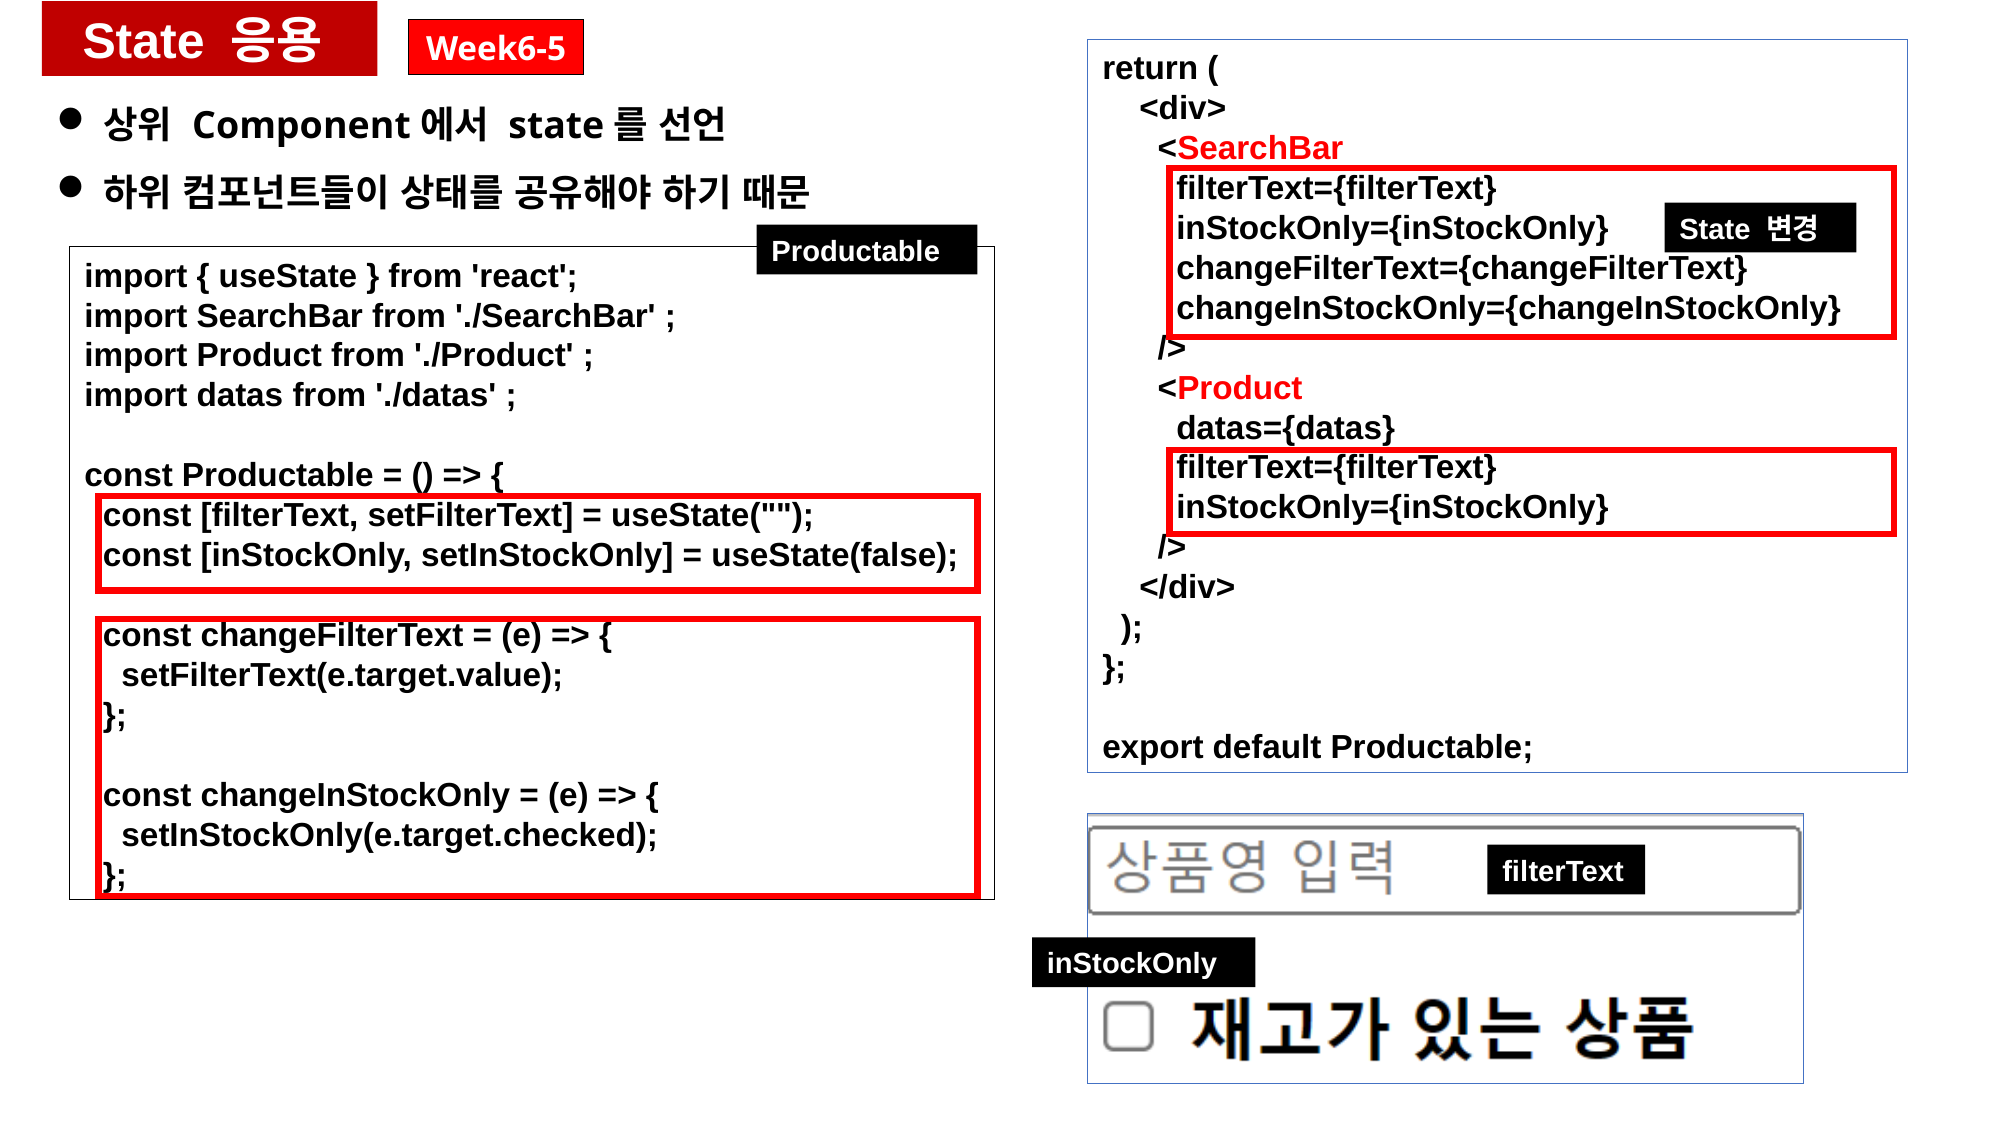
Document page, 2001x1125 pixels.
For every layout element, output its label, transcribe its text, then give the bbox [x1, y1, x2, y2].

text_box [1169, 449, 1895, 535]
text_box State 변경 [1664, 202, 1857, 253]
text_box [97, 618, 979, 897]
text_box Week6-5 [408, 19, 584, 75]
text_box Productable [756, 224, 978, 275]
text_box State 응용 [41, 1, 378, 76]
text_box import { useState } from 'react'; import SearchBar from './SearchBar' ; import Product from './Product' ; import datas from './datas' ; const Productable = () => { const [filterText, setFilterText] = useState(""); const [inStockOnly, setInStockOnly] = useState(false); const changeFilterText = (e) => { setFilterText(e.target.value); }; const changeInStockOnly = (e) => { setInStockOnly(e.target.checked); }; [69, 246, 995, 900]
text_box inStockOnly [1032, 937, 1087, 988]
text_box return ( <div> <SearchBar filterText={filterText} inStockOnly={inStockOnly} changeFilterText={changeFilterText} changeInStockOnly={changeInStockOnly} /> <Product datas={datas} filterText={filterText} inStockOnly={inStockOnly} /> </div> ); }; export default Productable; [1087, 39, 1908, 773]
picture [1087, 813, 1804, 1084]
text_box [97, 495, 979, 592]
text_box 상위 Component에서 state를 선언 하위 컴포넌트들이 상태를 공유해야 하기 때문 [41, 71, 913, 221]
text_box [1169, 167, 1895, 338]
